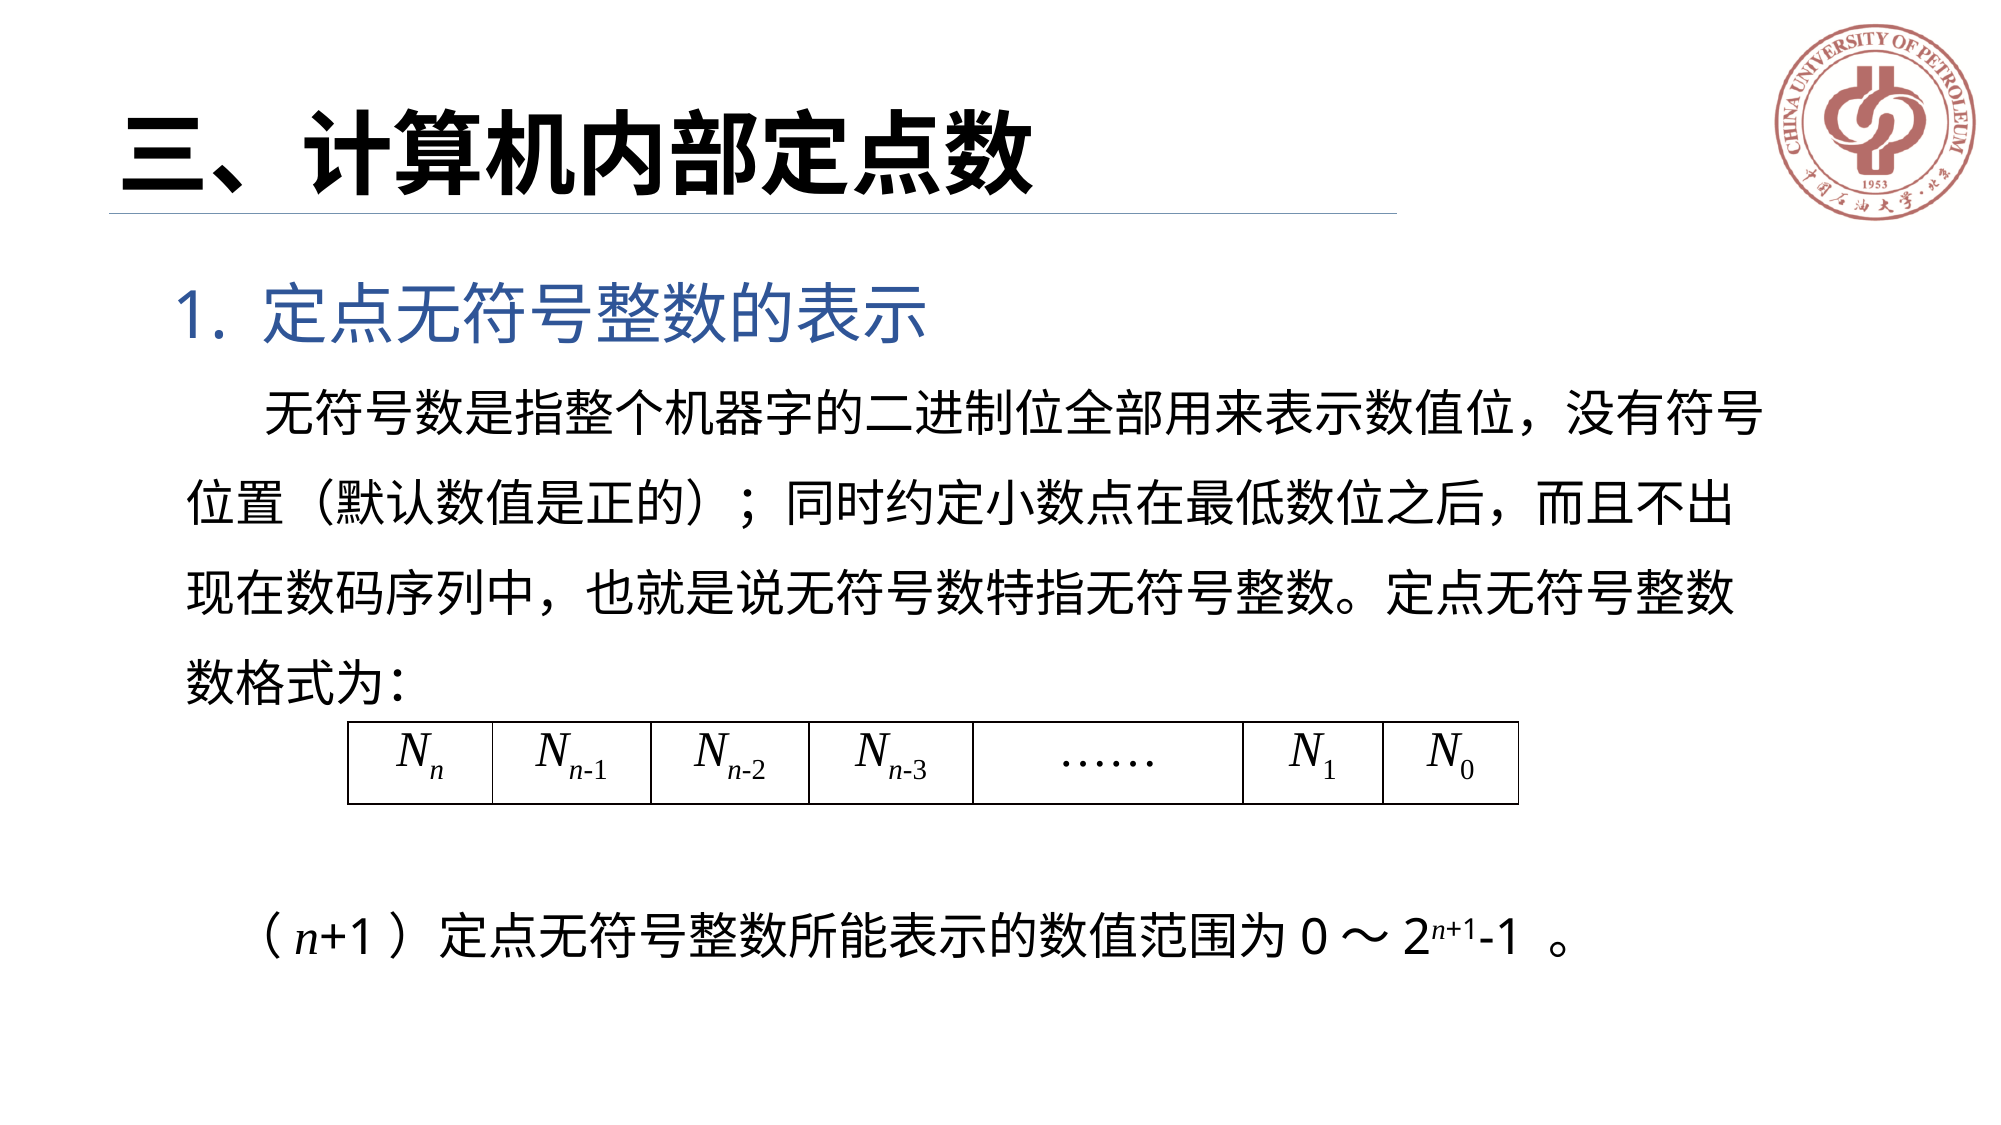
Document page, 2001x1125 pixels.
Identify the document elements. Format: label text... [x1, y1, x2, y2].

table_header Nn [349, 723, 492, 803]
table_header …… [974, 723, 1242, 803]
table_header Nn-3 [810, 723, 972, 803]
table_header Nn-2 [652, 723, 808, 803]
text_box 无符号数是指整个机器字的二进制位全部用来表示数值位，没有符号位置（默认数值是正的）；同时约定小数点在最低数位之后，而且不出现在数码序列中，也就是说无符号数特指无符号整数。定点无符号整数数格式为： [170, 344, 1793, 719]
table_header Nn-1 [493, 723, 650, 803]
list 三、计算机内部定点数 [102, 88, 1769, 212]
list 1. 定点无符号整数的表示 [157, 260, 1433, 388]
picture [1769, 20, 1983, 225]
text_box （n+1）定点无符号整数所能表示的数值范围为0～2n+1-1 。 [217, 873, 1783, 1001]
table_header N0 [1384, 723, 1518, 803]
table_header N1 [1244, 723, 1382, 803]
